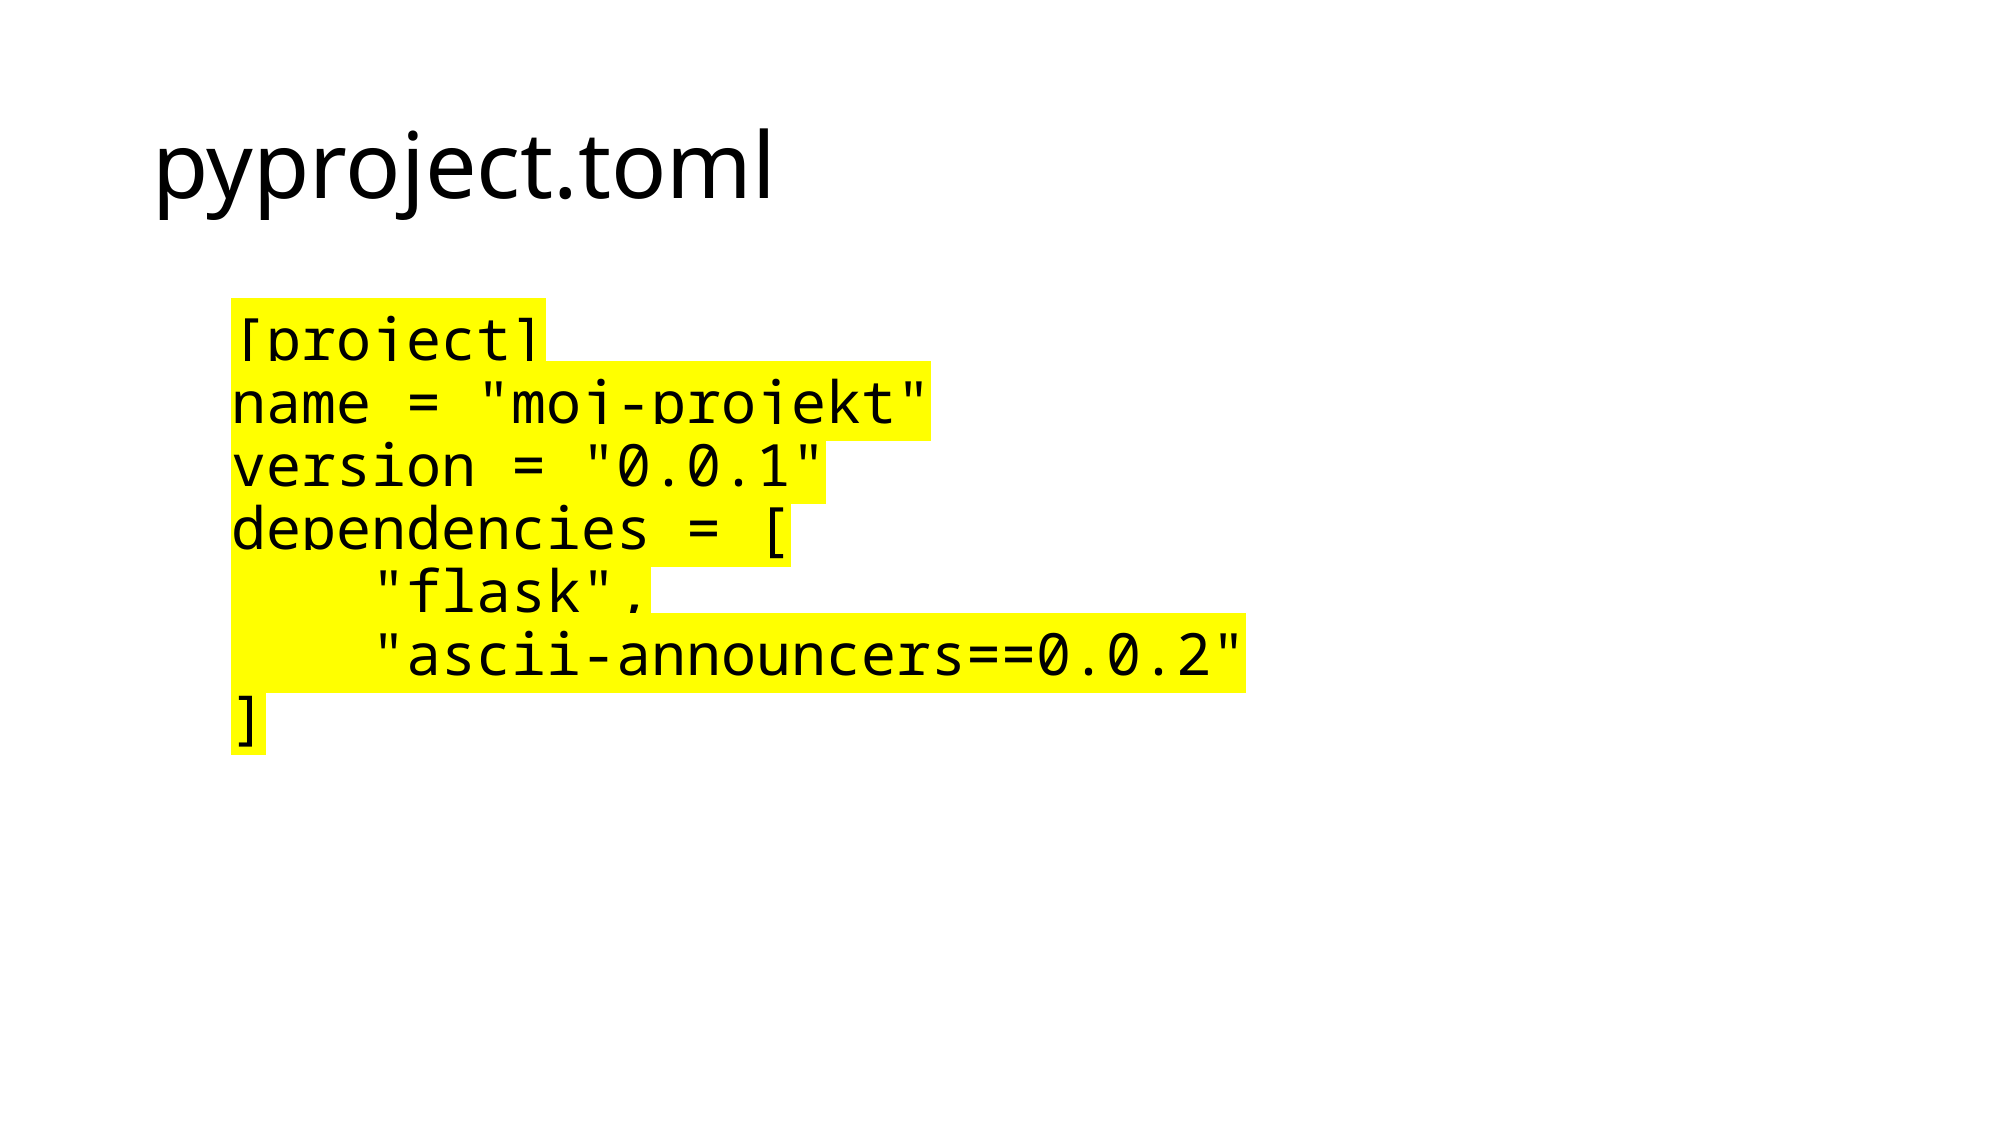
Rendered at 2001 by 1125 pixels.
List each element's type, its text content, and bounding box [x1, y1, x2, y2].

title pyproject.toml [137, 59, 1863, 278]
list [project] name = "moj-projekt" version = "0.0.1" dependencies = [ "flask", "ascii-announcers==0.0.2" ] [216, 302, 1756, 995]
